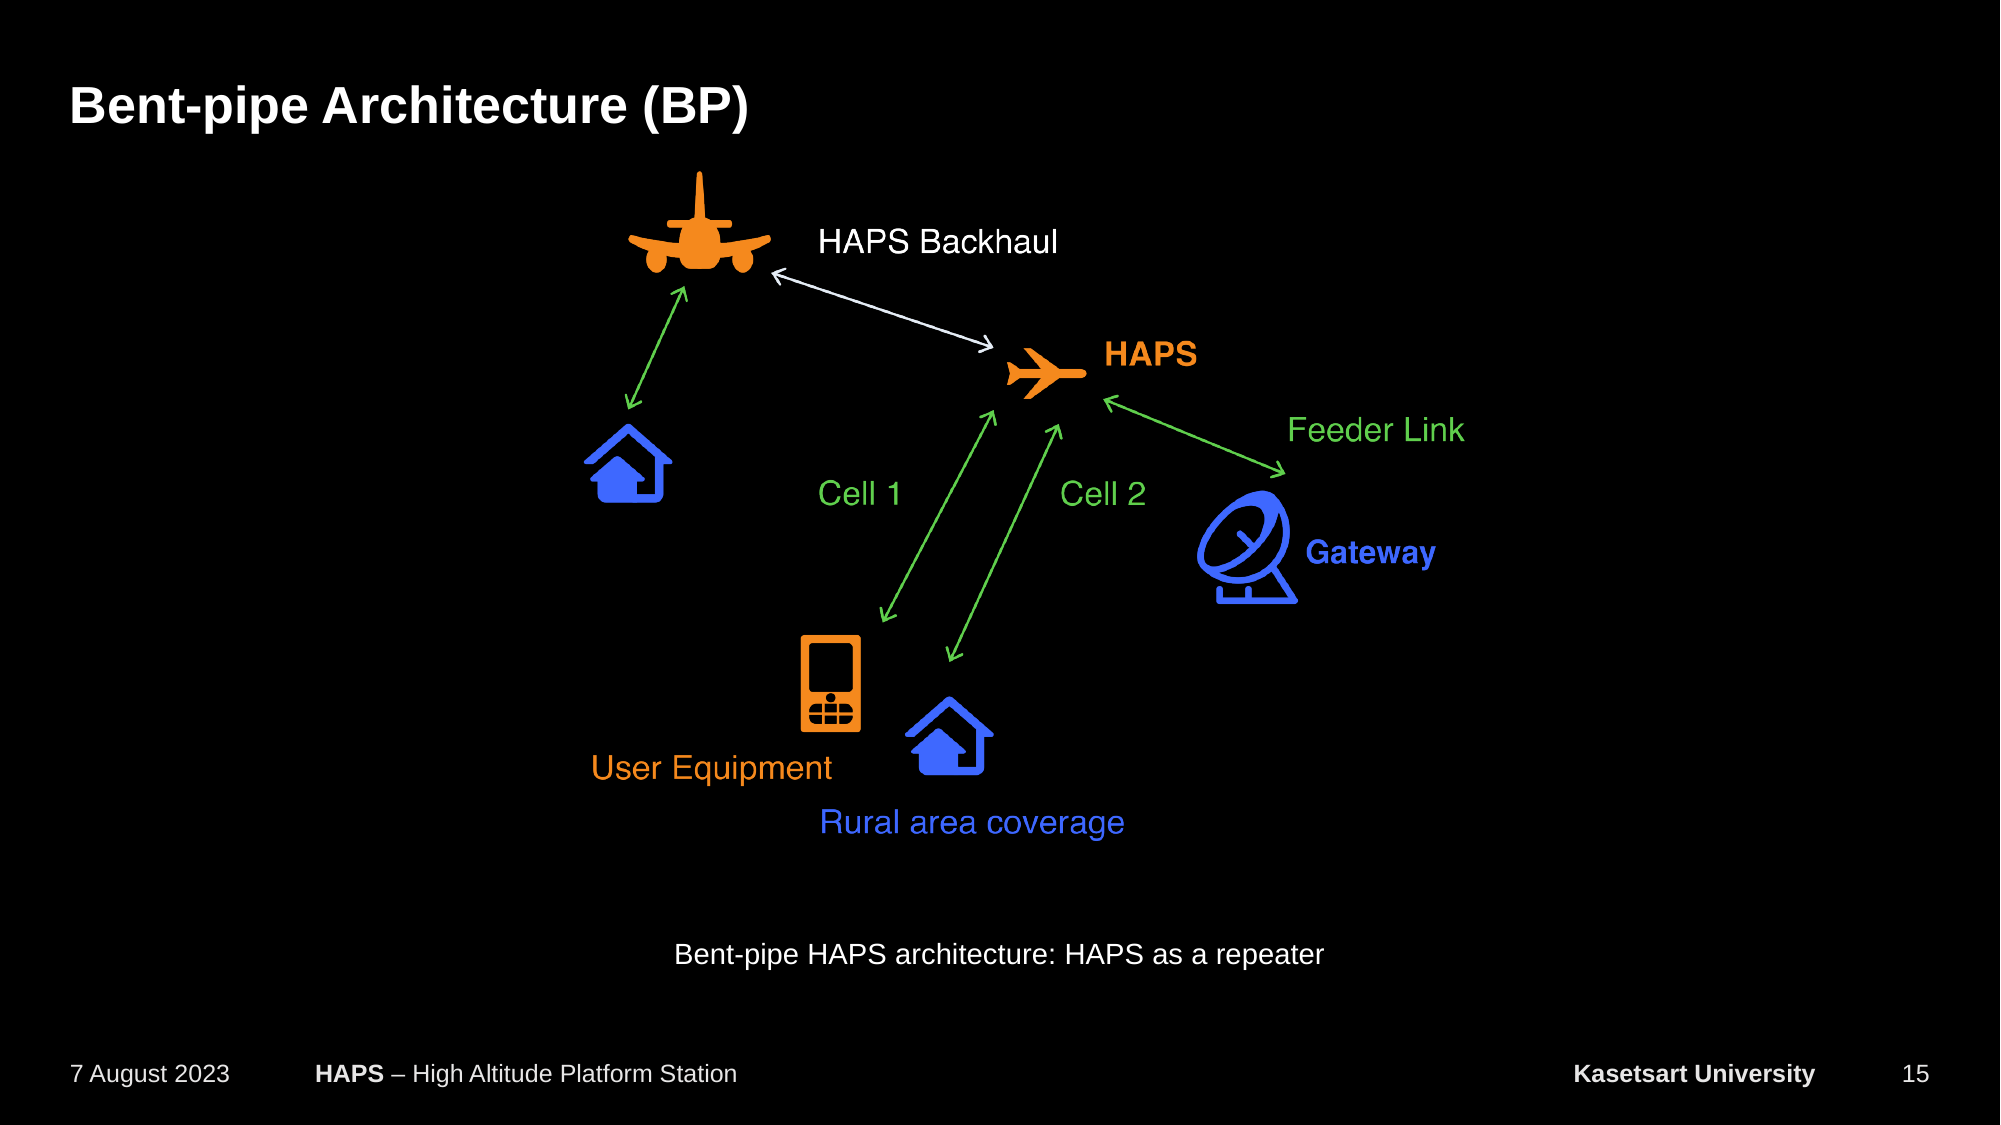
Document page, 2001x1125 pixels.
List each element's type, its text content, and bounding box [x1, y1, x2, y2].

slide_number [55, 1042, 248, 1103]
picture [401, 117, 1729, 1044]
footer HAPS – High Altitude Platform Station Kasetsart University [272, 1042, 1858, 1103]
title Bent-pipe Architecture (BP) [55, 59, 1945, 155]
slide_number 15 [1858, 1042, 1945, 1103]
